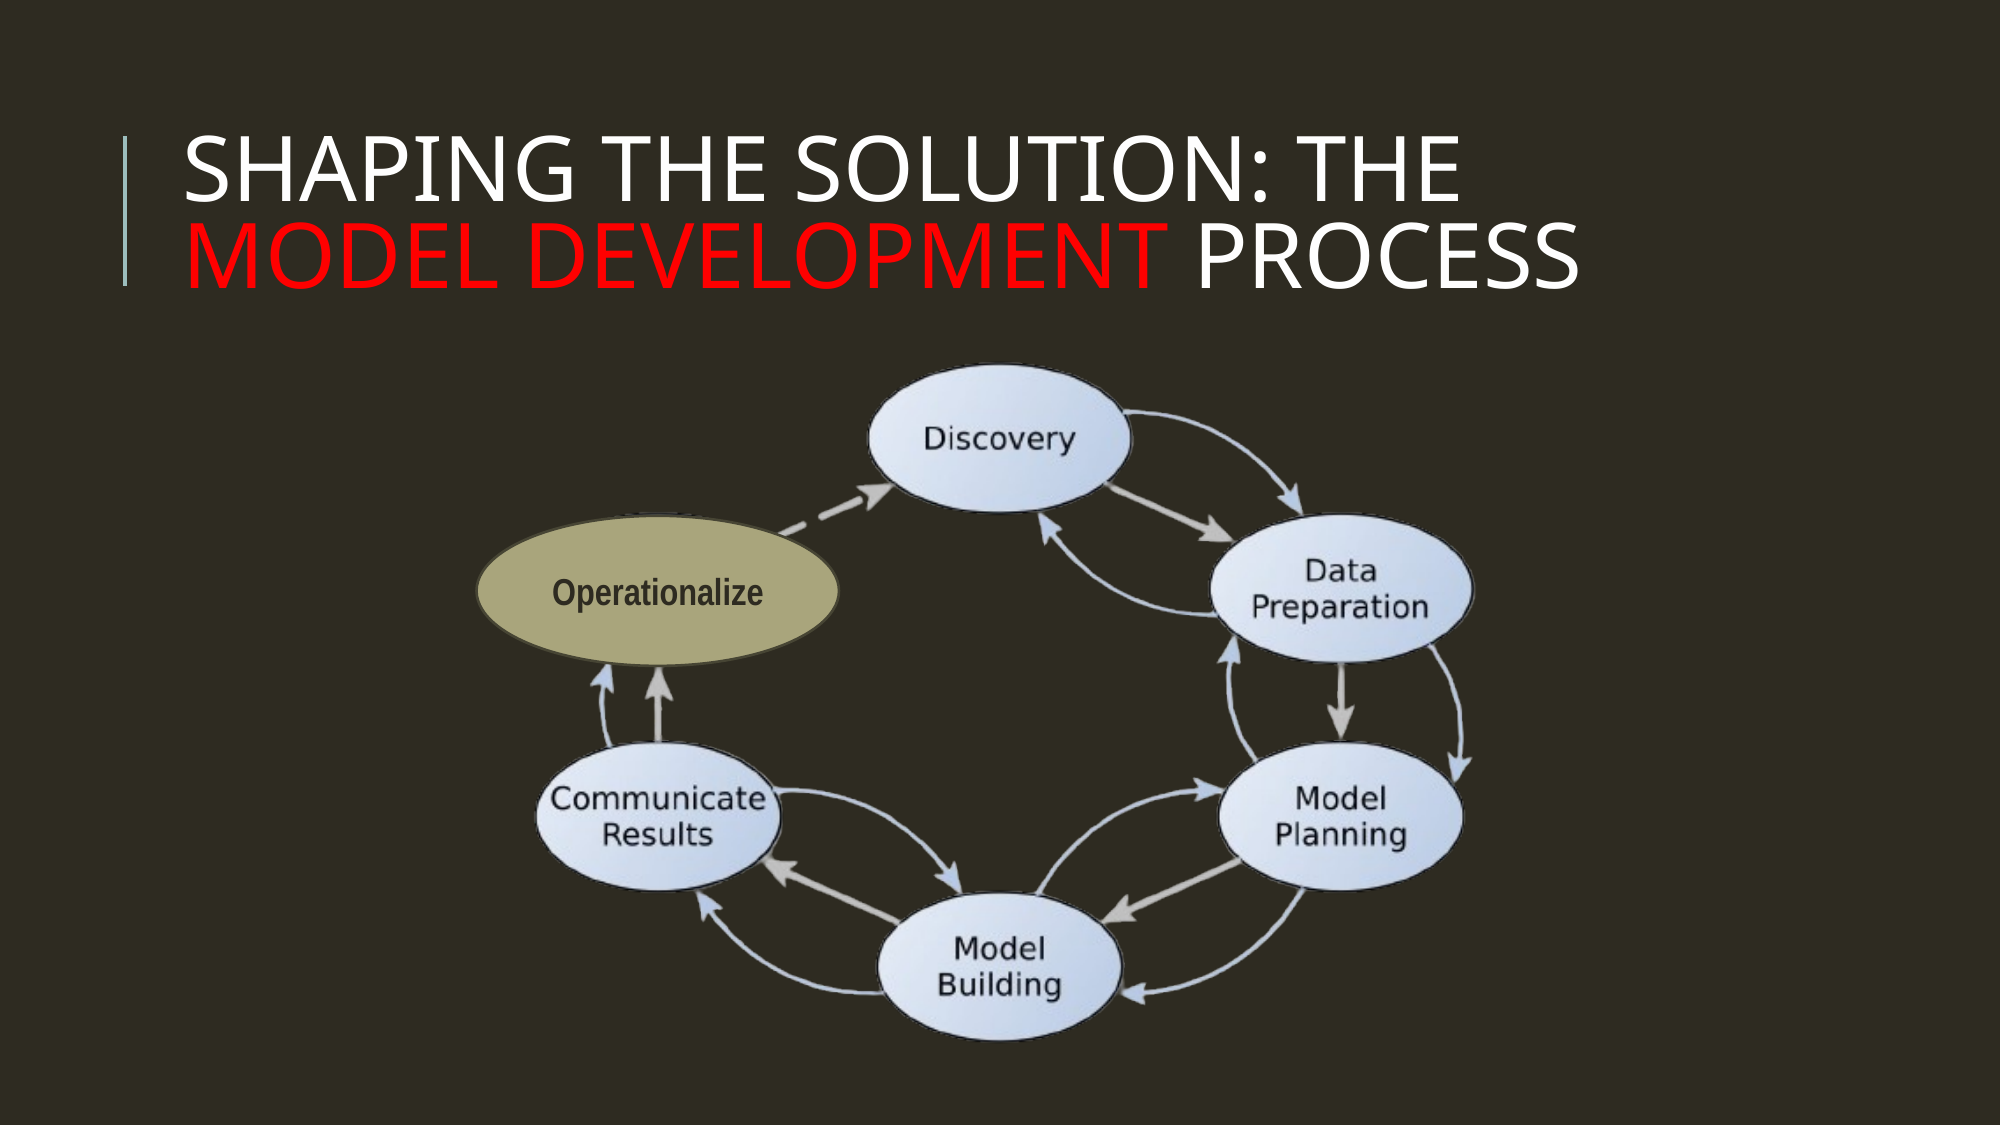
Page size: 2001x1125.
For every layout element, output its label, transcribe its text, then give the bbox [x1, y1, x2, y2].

title SHAPING THE SOLUTION: THE MODEL DEVELOPMENT PROCESS [168, 96, 1763, 342]
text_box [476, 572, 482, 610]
picture [487, 325, 1513, 1081]
